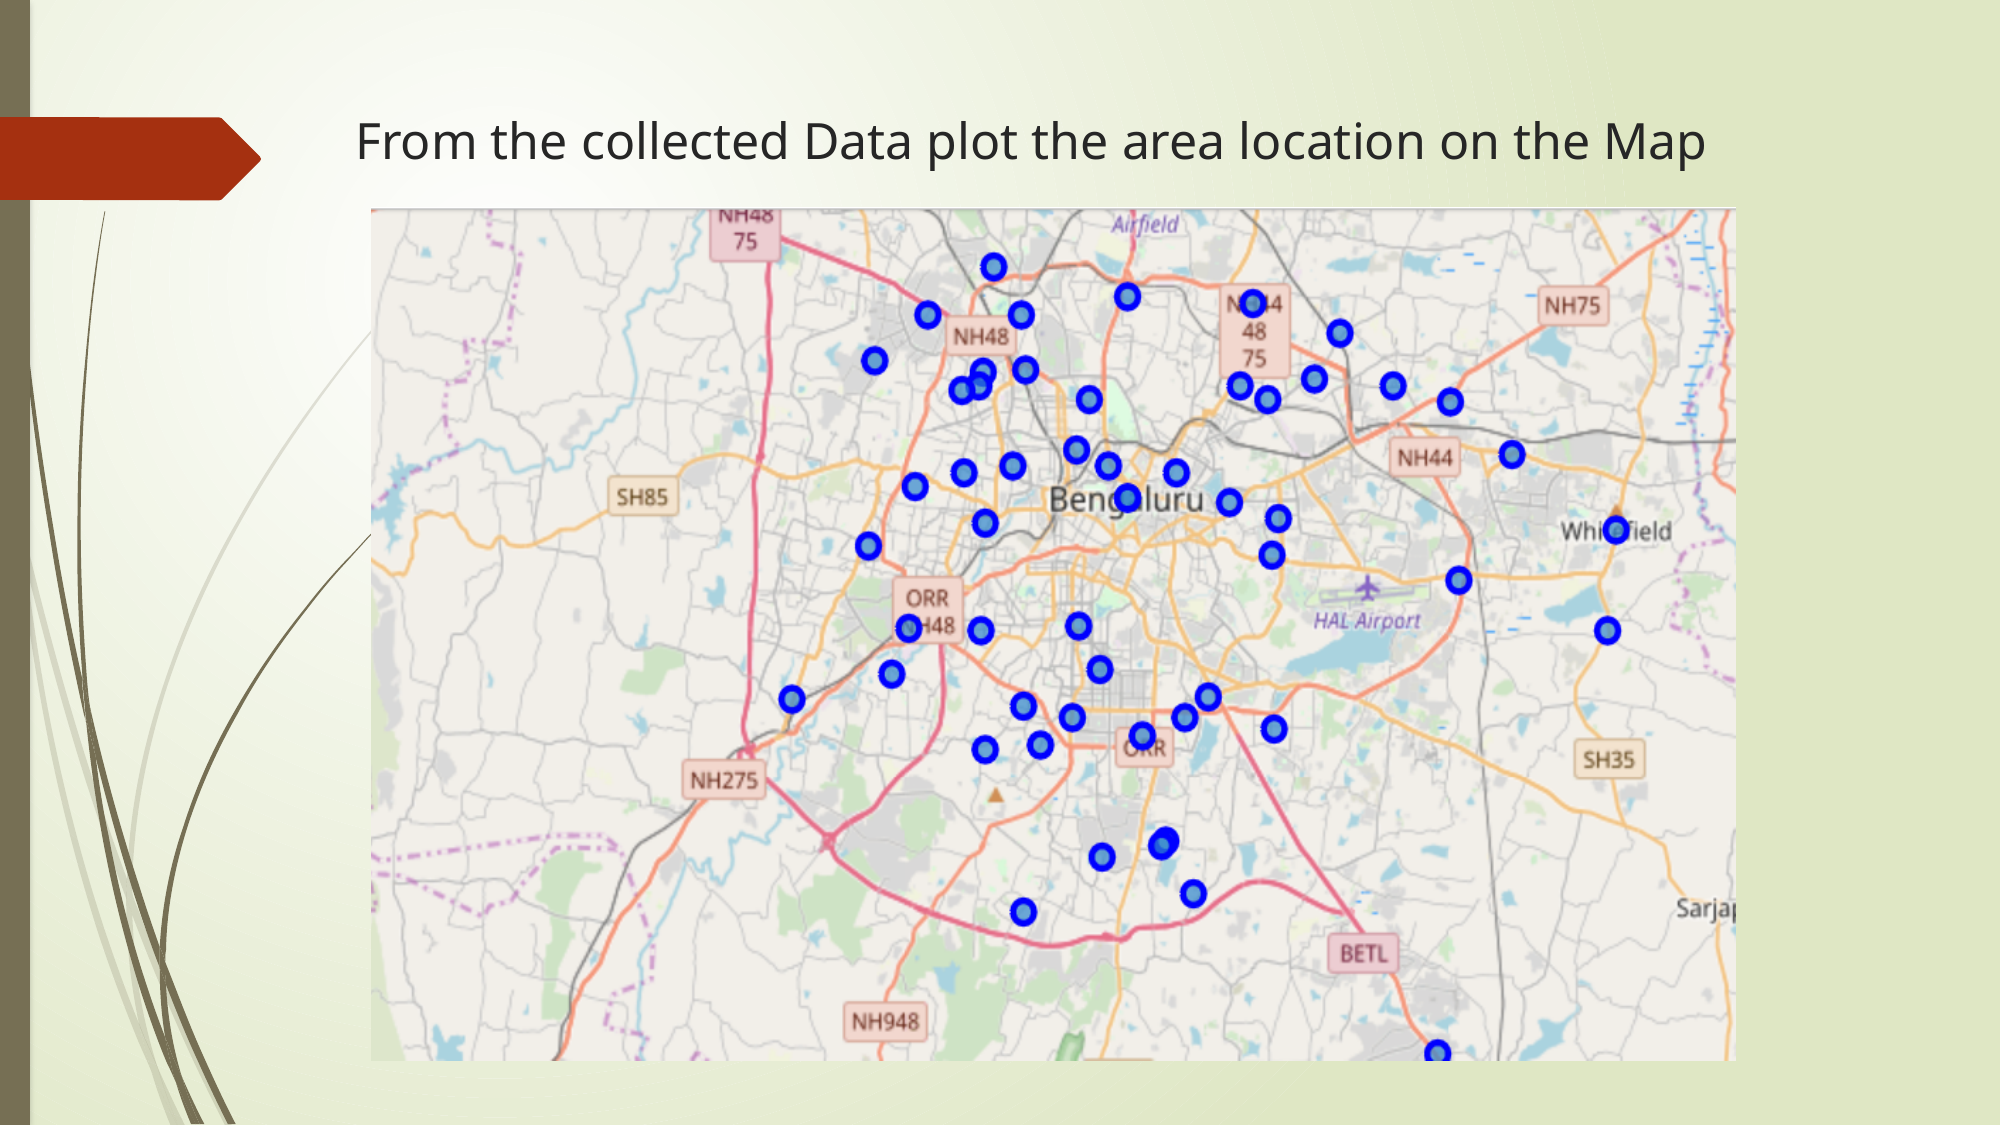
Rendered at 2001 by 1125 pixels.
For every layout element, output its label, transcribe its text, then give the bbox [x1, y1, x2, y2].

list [370, 207, 1736, 1062]
title From the collected Data plot the area location on the Map [340, 102, 1888, 313]
